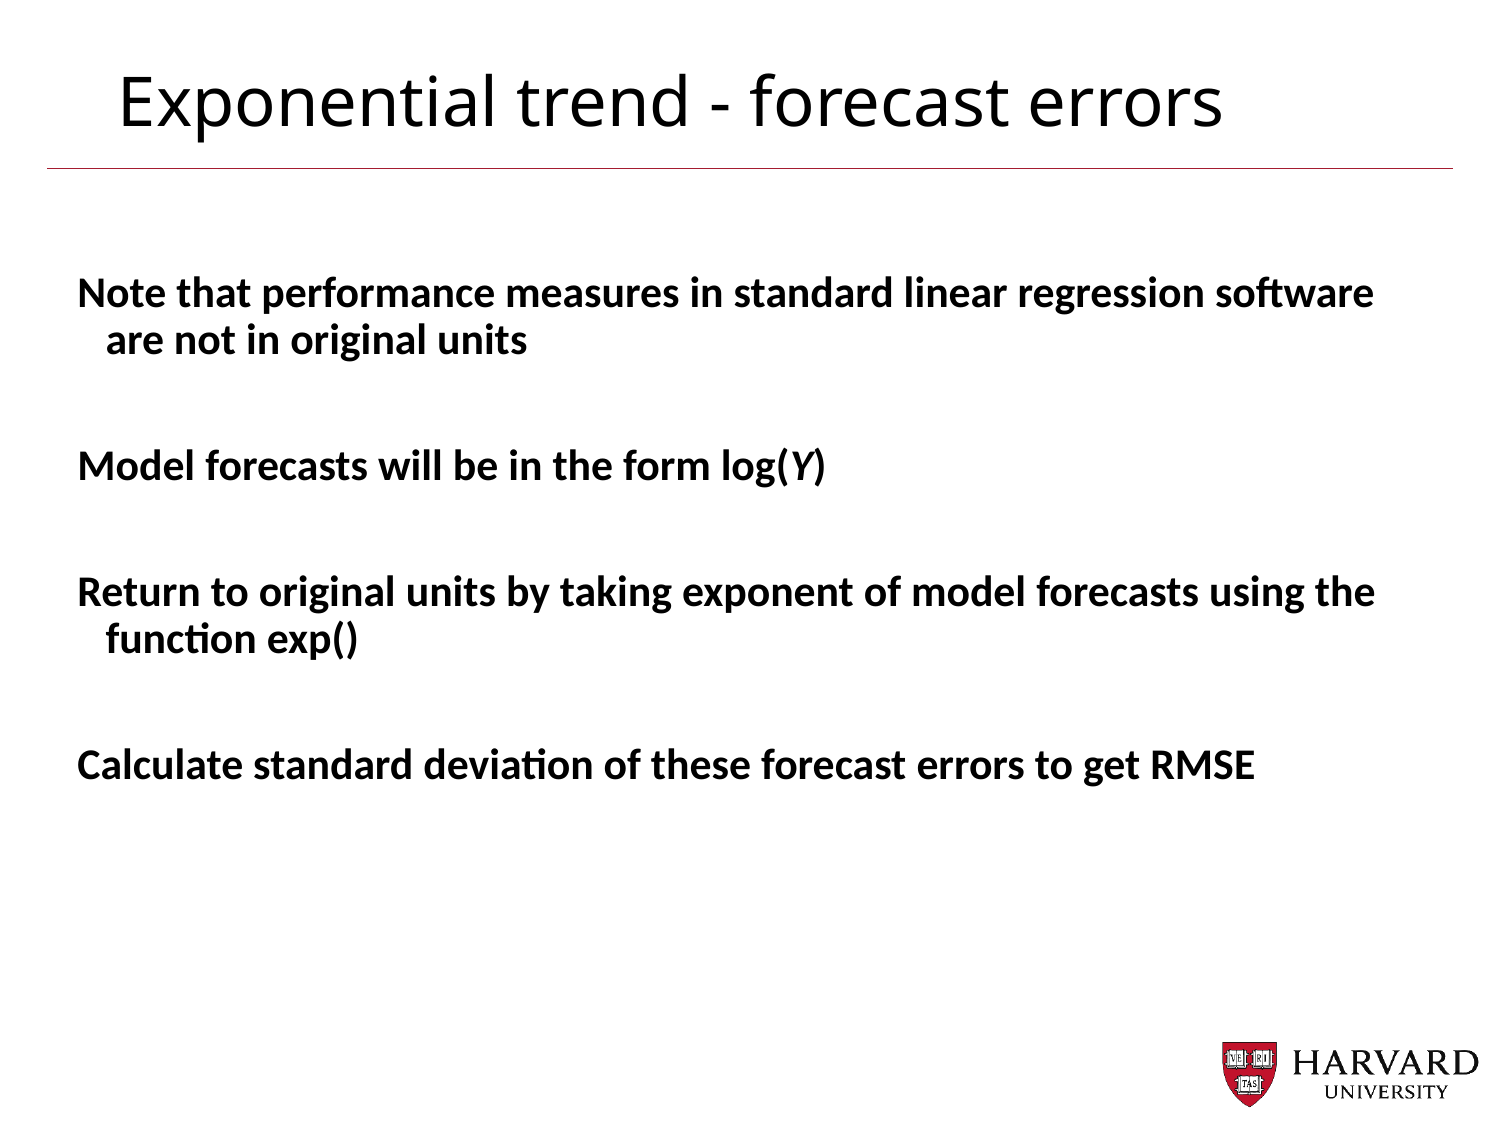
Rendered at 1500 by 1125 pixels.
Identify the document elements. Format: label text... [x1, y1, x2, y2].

title Exponential trend - forecast errors [103, 59, 1397, 157]
picture [1200, 1024, 1500, 1125]
list Note that performance measures in standard linear regression software are not in original units Model forecasts will be in the form log(Y) Return to original units by taking exponent of model forecasts using the function exp() Calculate standard deviation of these forecast errors to get RMSE [62, 262, 1425, 938]
